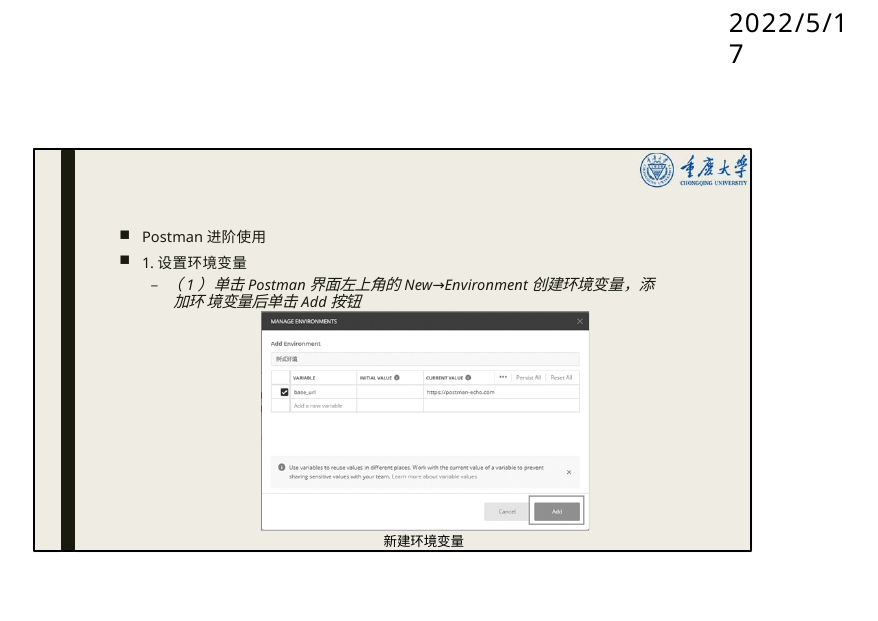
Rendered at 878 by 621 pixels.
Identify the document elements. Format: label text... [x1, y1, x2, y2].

title 2022/5/17 [16, 4, 861, 110]
text_box [34, 148, 752, 552]
